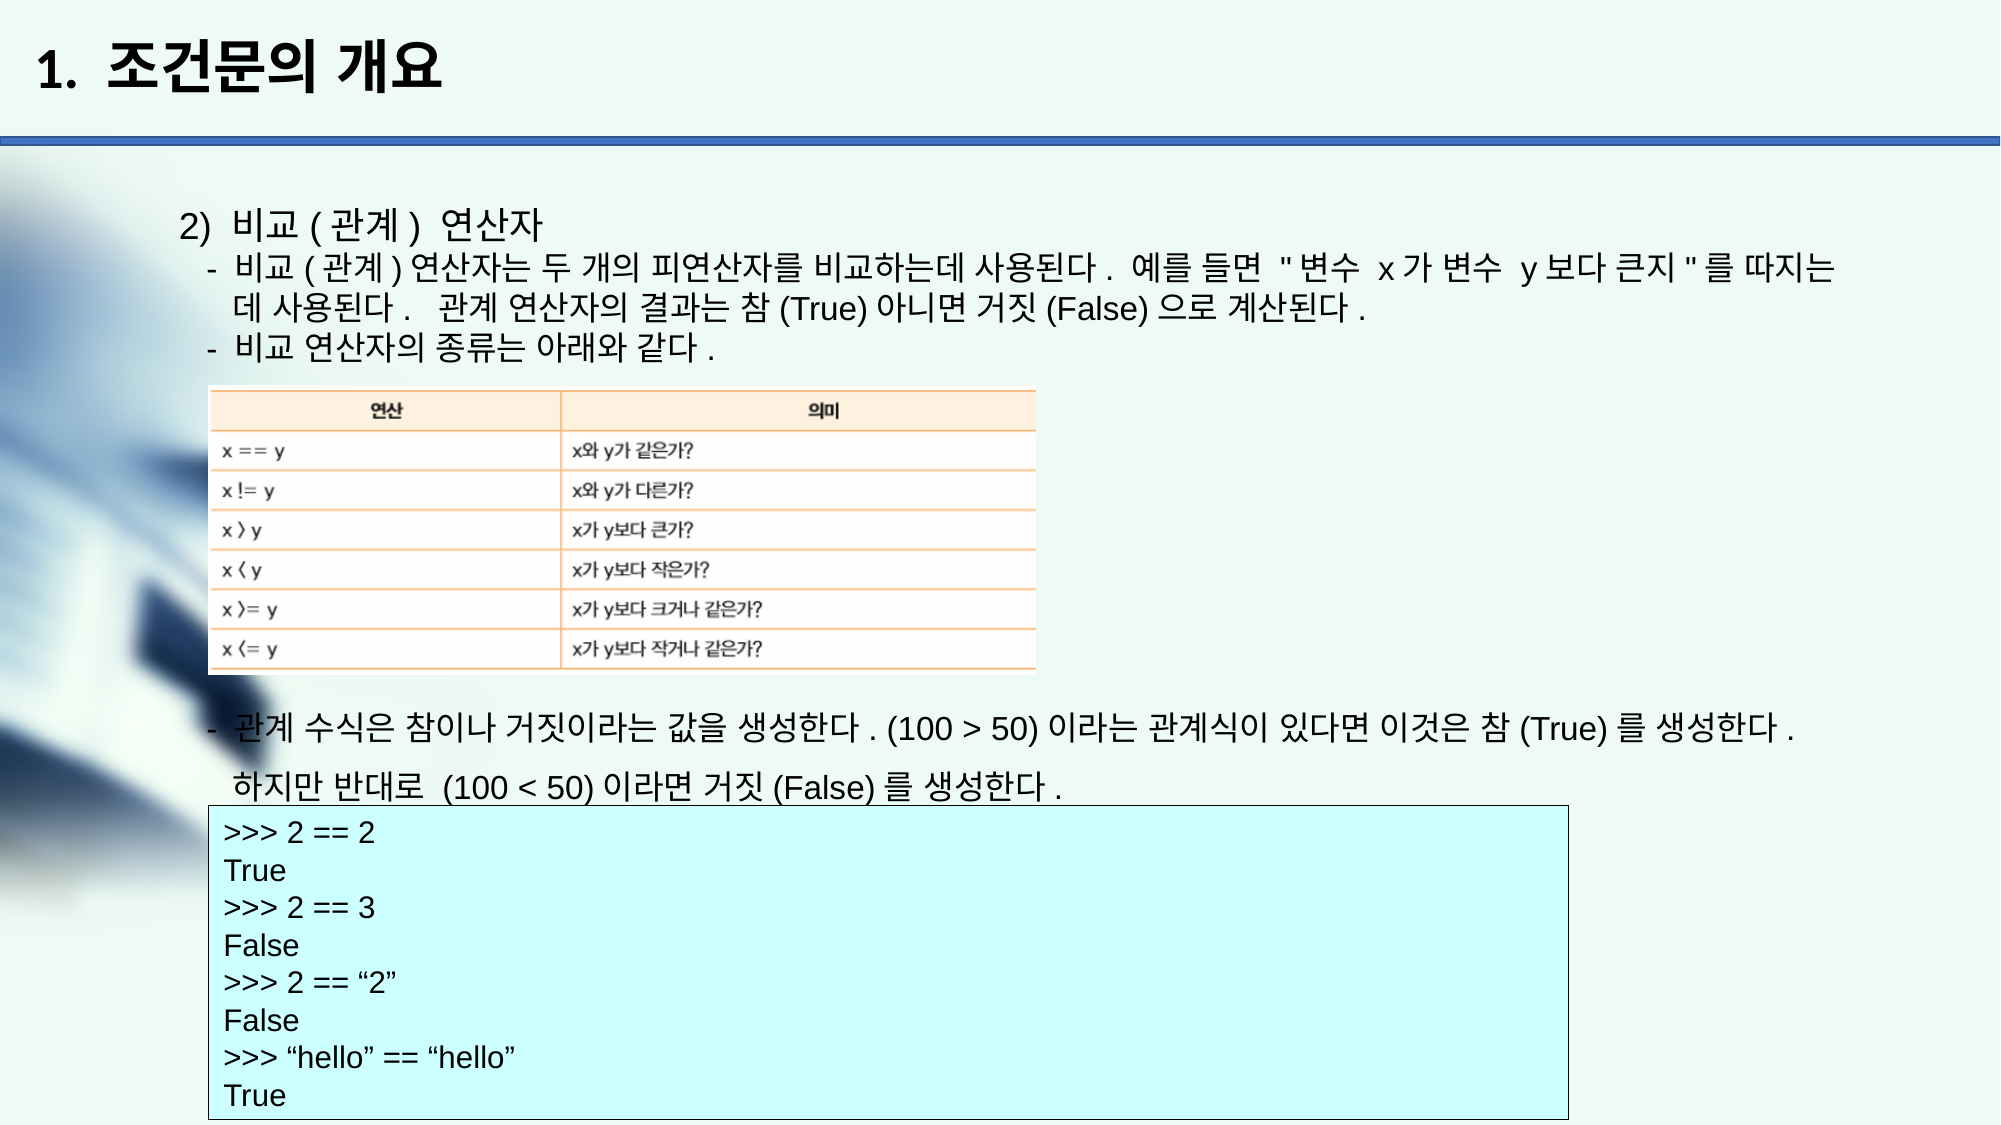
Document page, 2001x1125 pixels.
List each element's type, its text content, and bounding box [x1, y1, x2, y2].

title 1. 조건문의 개요 [19, 14, 1745, 126]
text_box >>> 2 == 2 True >>> 2 == 3 False >>> 2 == “2” False >>> “hello” == “hello” True [208, 805, 1569, 1120]
picture [0, 146, 2000, 1125]
text_box 2) 비교(관계) 연산자 - 비교(관계)연산자는 두 개의 피연산자를 비교하는데 사용된다. 예를 들면 "변수 x가 변수 y보다 큰지"를 따지는 데 사용된다. 관계 연산자의 결과는 참(True)아니면 거짓(False)으로 계산된다. - 비교 연산자의 종류는 아래와 같다. - 관계 수식은 참이나 거짓이라는 값을 생성한다. (100 > 50)이라는 관계식이 있다면 이것은 참(True)를 생성한다. 하지만 반대로 (100 < 50)이라면 거짓(False)를 생성한다. [163, 172, 1922, 814]
picture [0, 0, 2000, 136]
